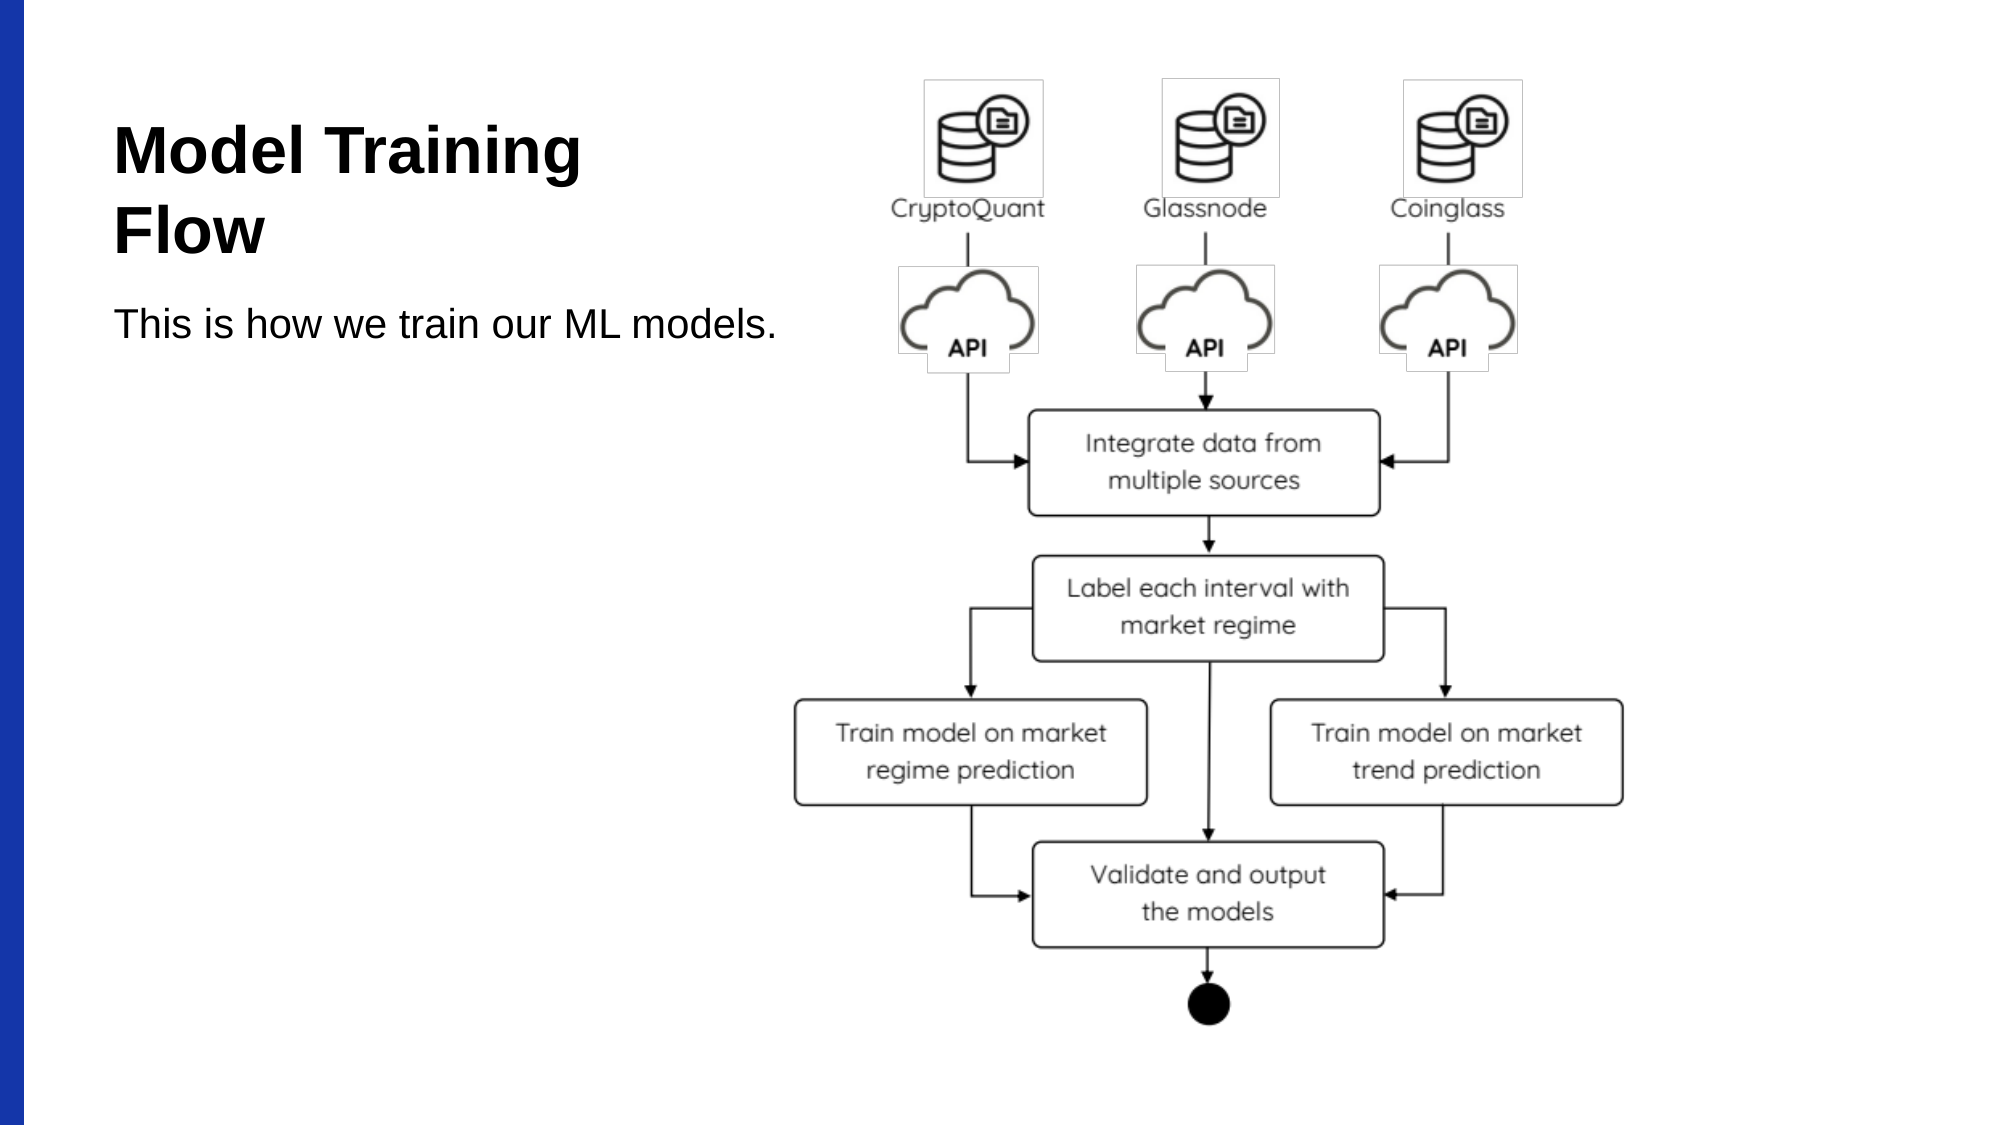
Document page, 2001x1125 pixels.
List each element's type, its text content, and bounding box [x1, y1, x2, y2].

text_box This is how we train our ML models. [98, 289, 733, 355]
text_box [0, 0, 24, 1125]
picture [733, 42, 1675, 1067]
text_box Model Training Flow [98, 99, 607, 275]
